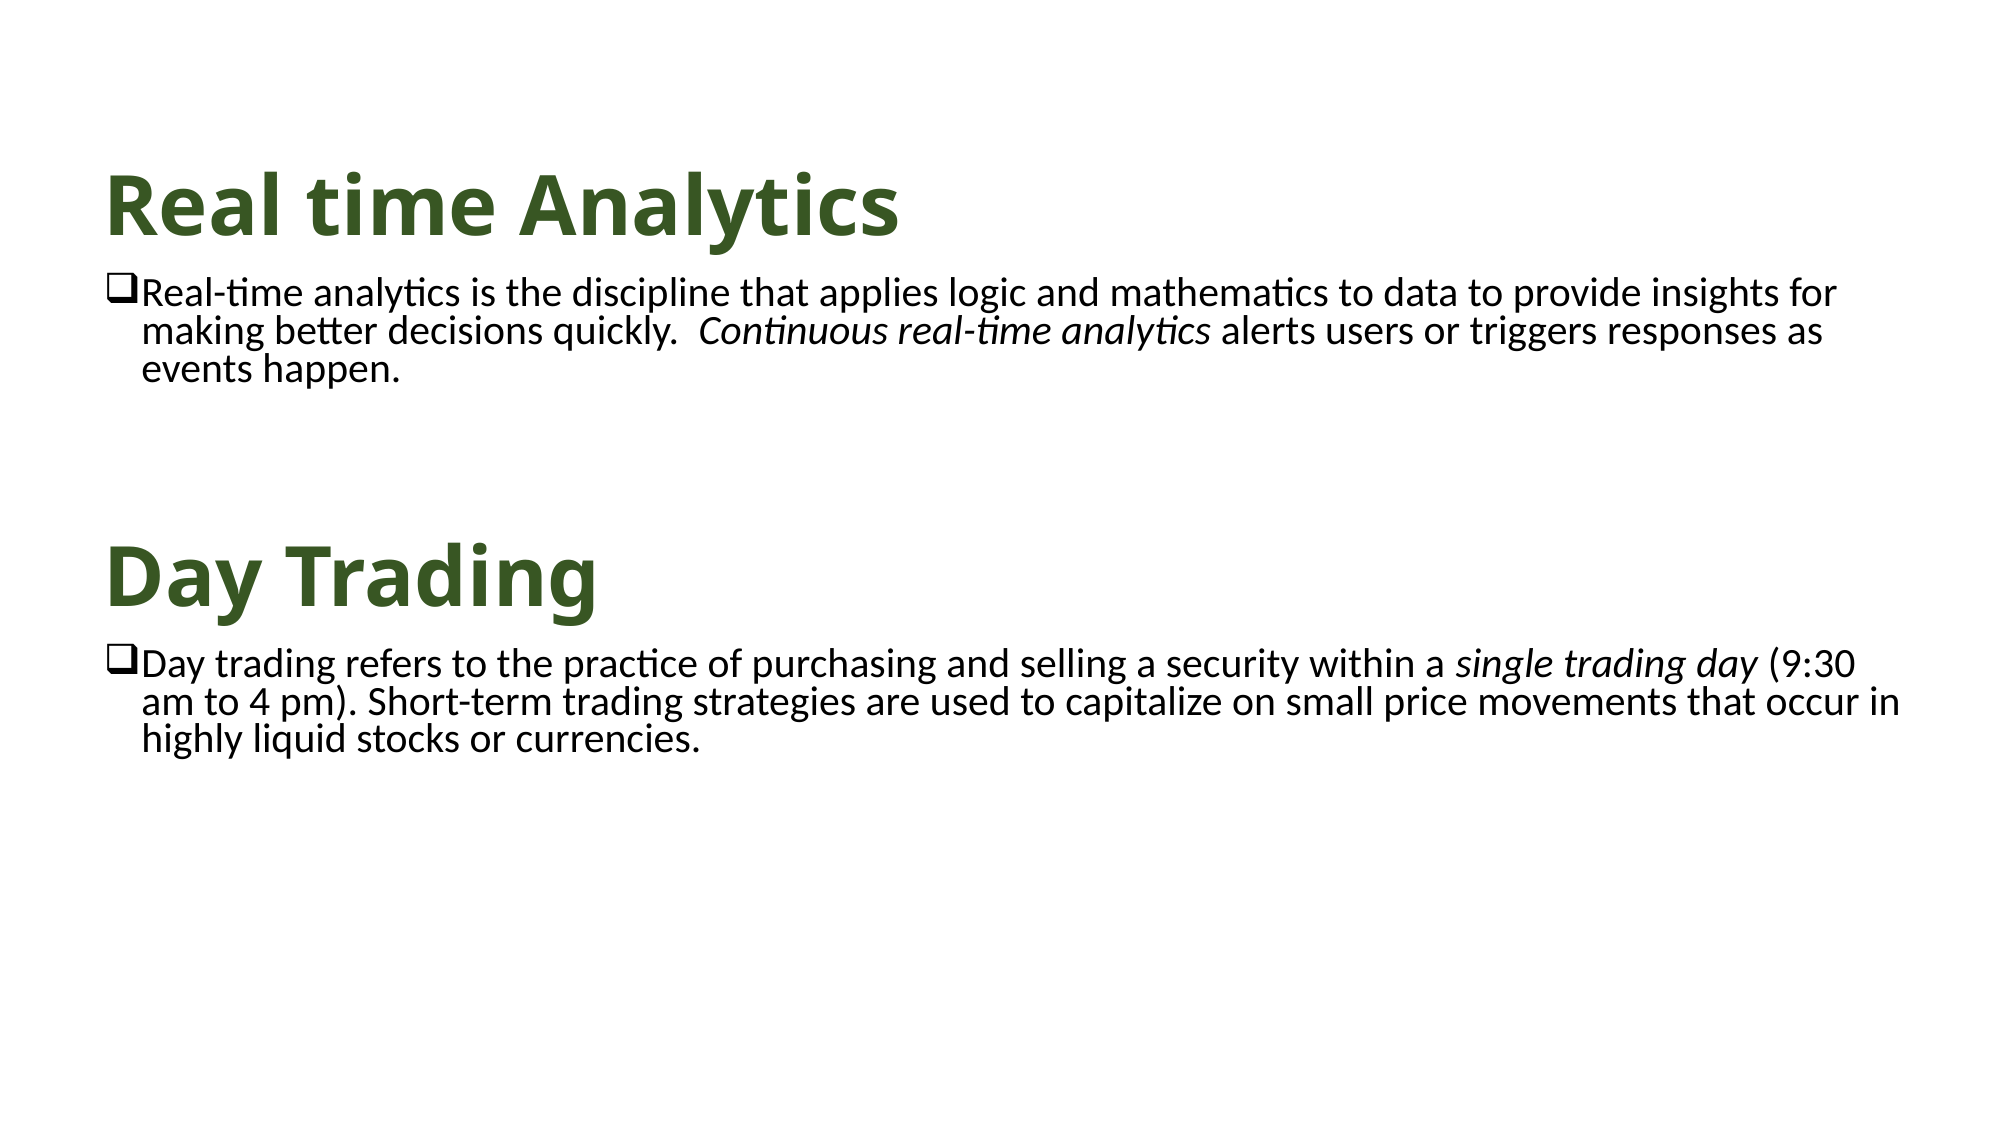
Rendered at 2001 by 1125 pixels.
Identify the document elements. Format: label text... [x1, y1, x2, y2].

text_box Day Trading Day trading refers to the practice of purchasing and selling a security within a single trading day (9:30 am to 4 pm). Short-term trading strategies are used to capitalize on small price movements that occur in highly liquid stocks or currencies. [88, 517, 1933, 866]
list Real time Analytics Real-time analytics is the discipline that applies logic and mathematics to data to provide insights for making better decisions quickly. Continuous real-time analytics alerts users or triggers responses as events happen. [88, 146, 1893, 496]
